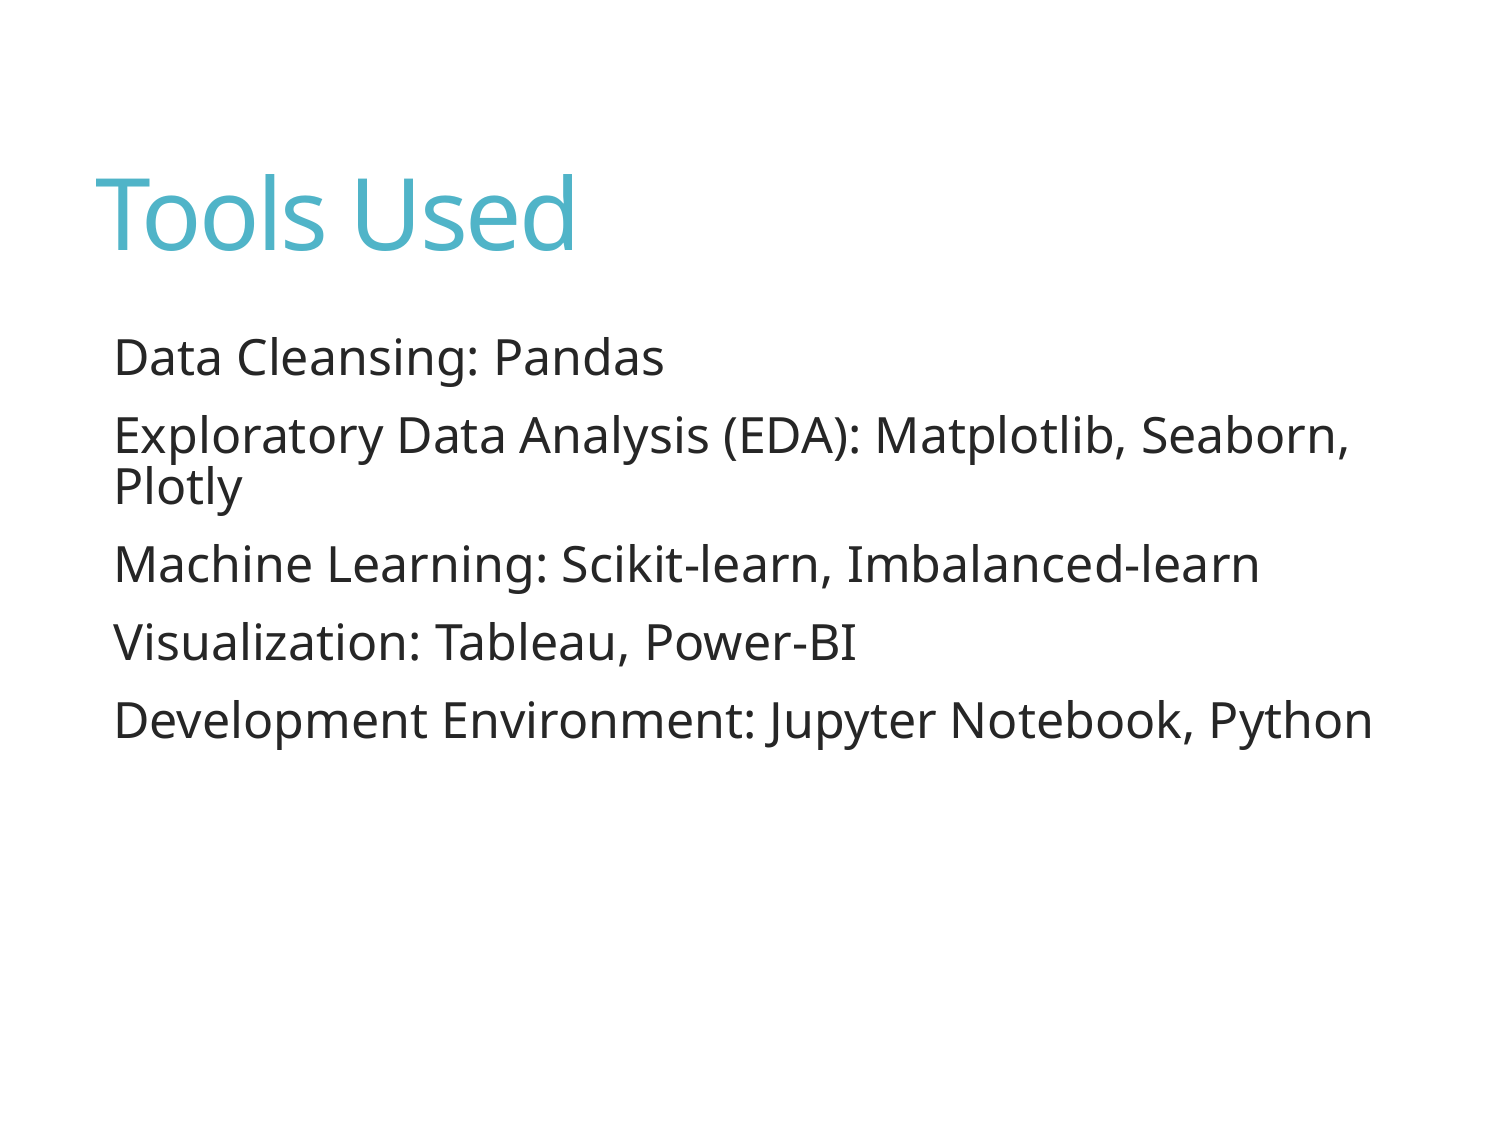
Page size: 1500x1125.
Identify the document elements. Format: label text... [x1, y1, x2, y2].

list Data Cleansing: Pandas Exploratory Data Analysis (EDA): Matplotlib, Seaborn, Plotly Machine Learning: Scikit-learn, Imbalanced-learn Visualization: Tableau, Power-BI Development Environment: Jupyter Notebook, Python [83, 326, 1407, 945]
title Tools Used [80, 81, 1407, 354]
